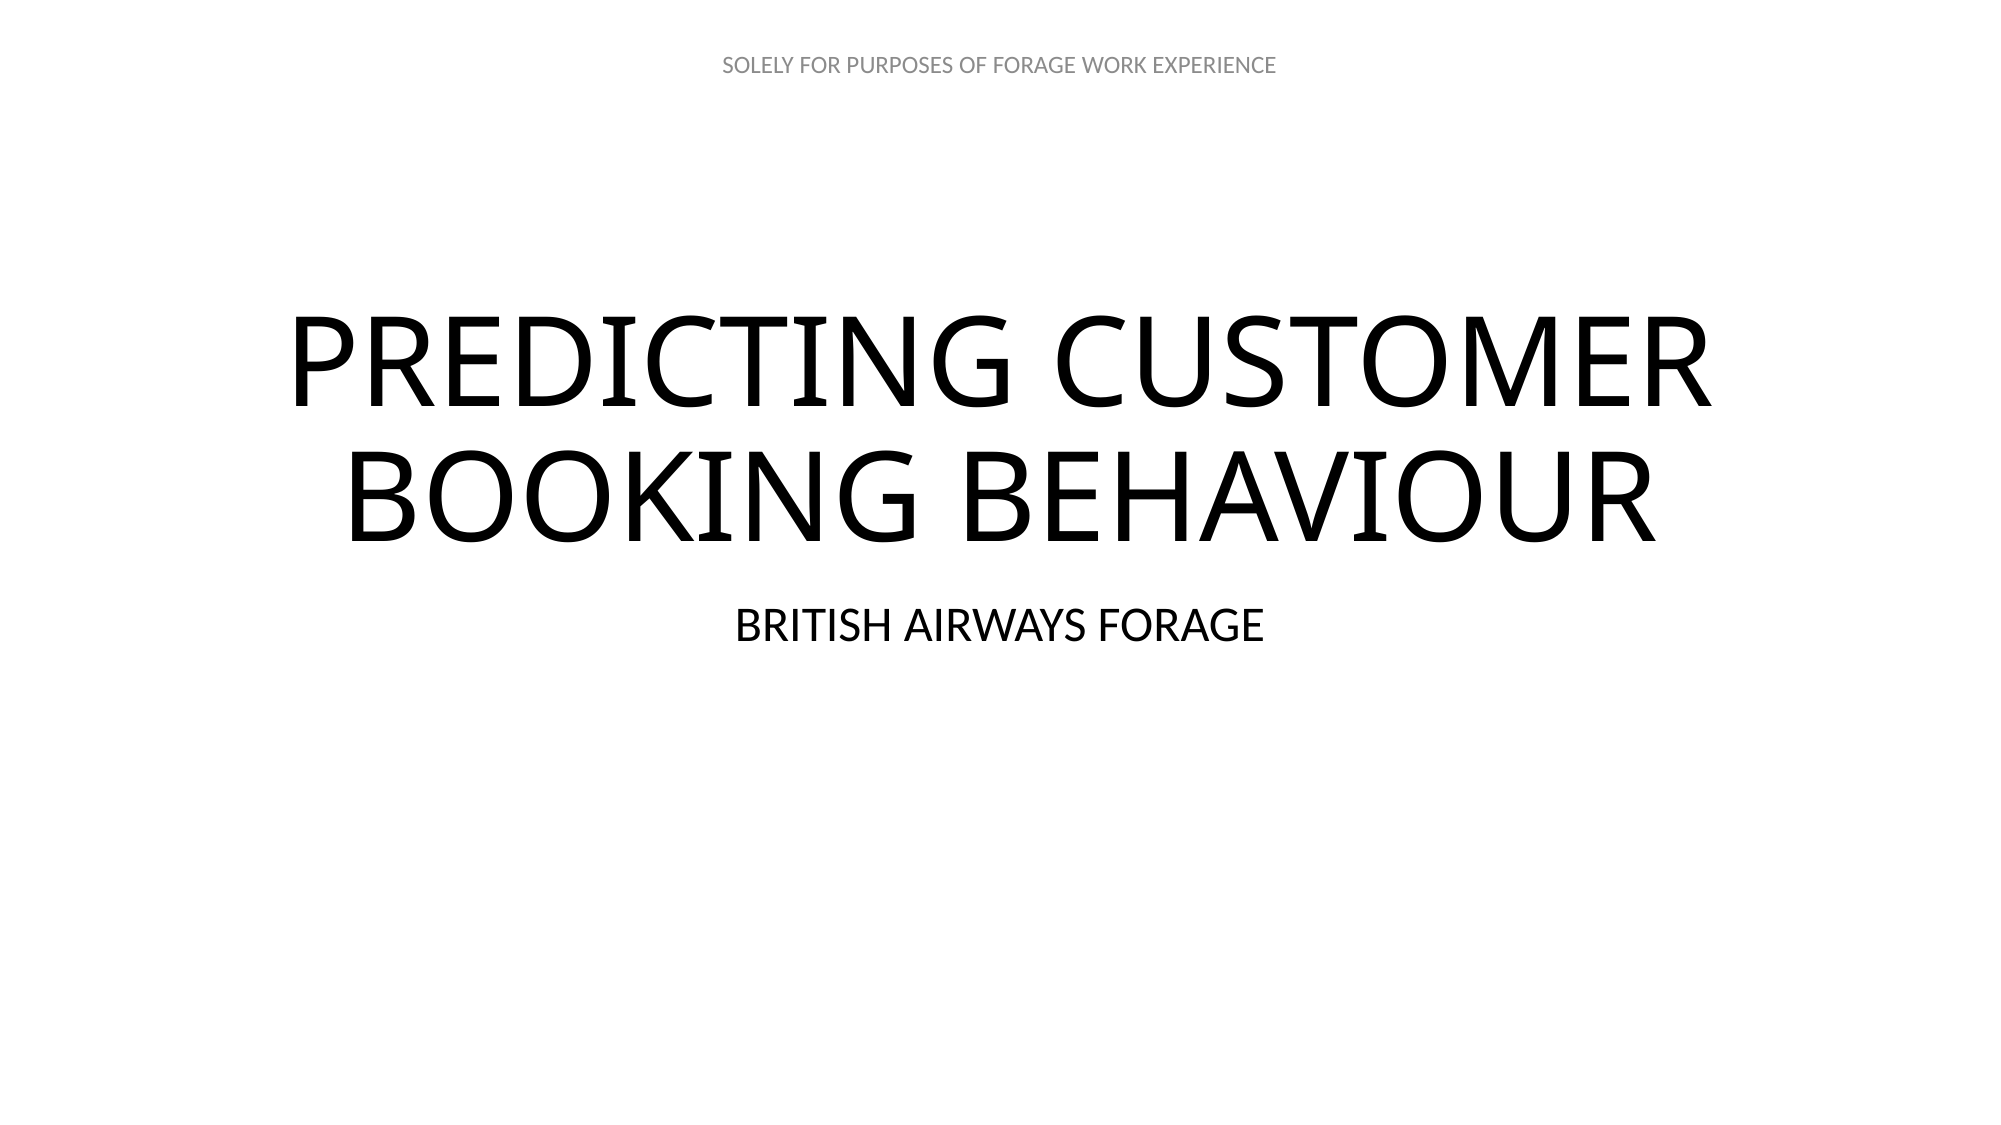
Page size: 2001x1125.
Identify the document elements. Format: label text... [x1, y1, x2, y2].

title PREDICTING CUSTOMER BOOKING BEHAVIOUR [249, 184, 1750, 576]
subtitle BRITISH AIRWAYS FORAGE [249, 590, 1750, 863]
